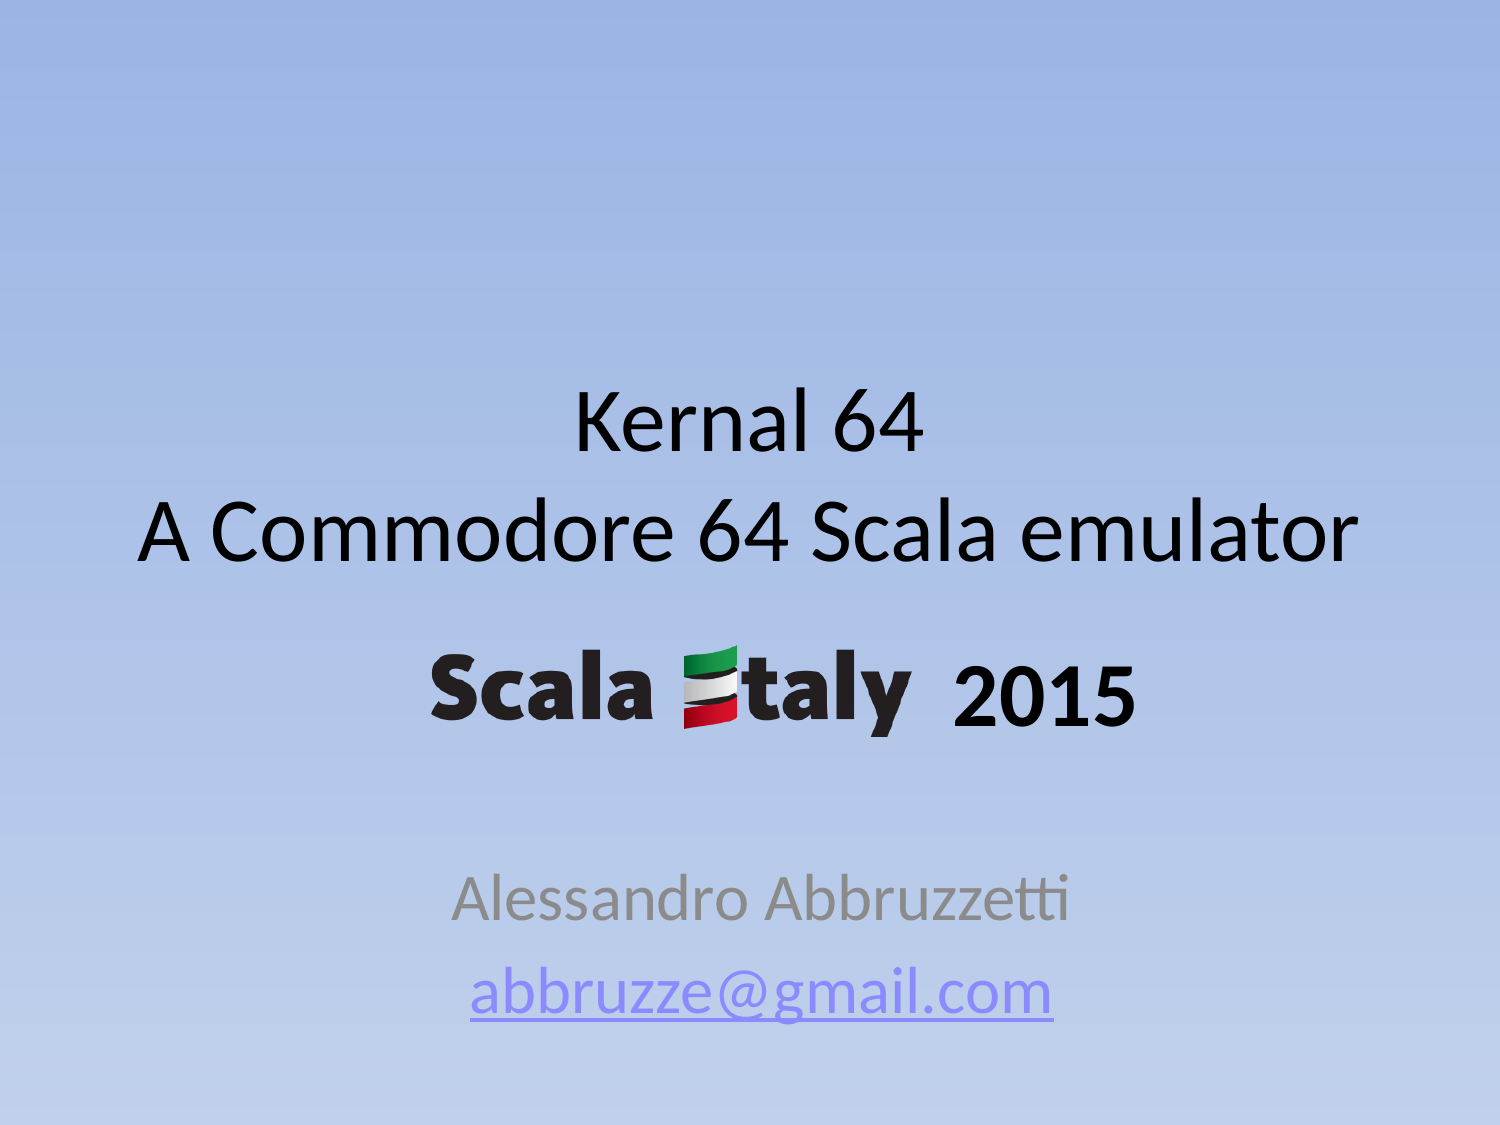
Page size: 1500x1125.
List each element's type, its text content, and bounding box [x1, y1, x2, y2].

picture [407, 621, 941, 756]
text_box Alessandro Abbruzzetti abbruzze@gmail.com [123, 845, 1400, 1083]
title Kernal 64 A Commodore 64 Scala emulator [112, 349, 1388, 591]
subtitle 2015 [944, 627, 1279, 754]
